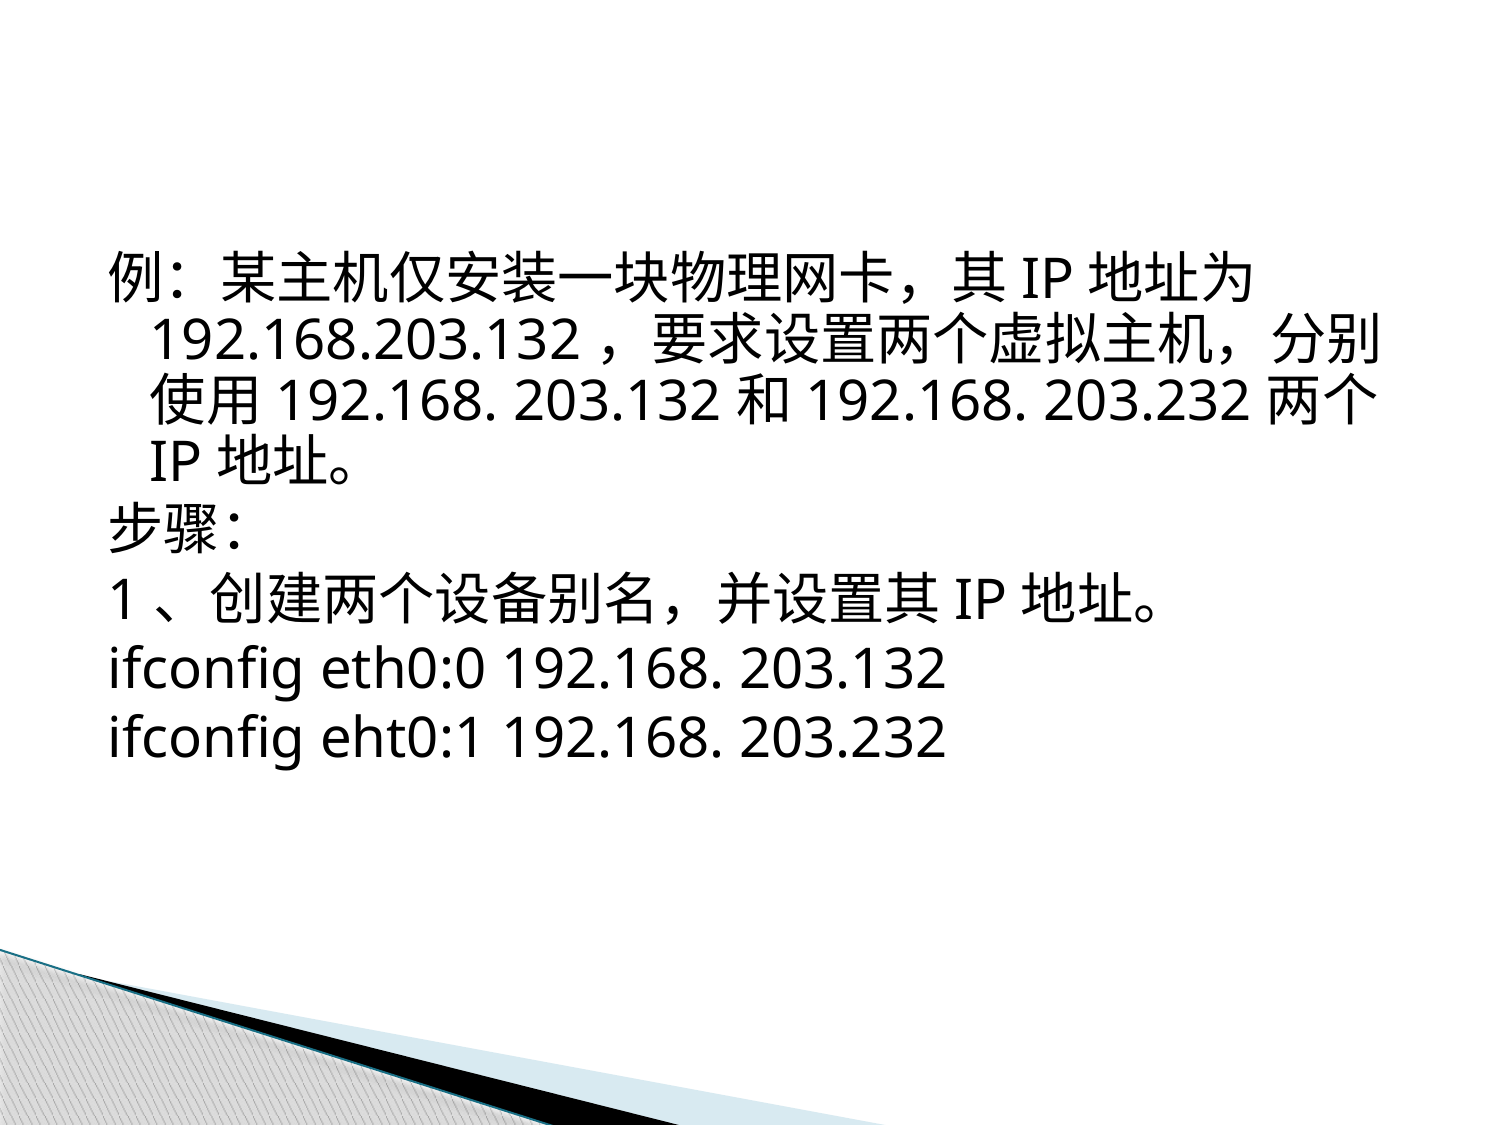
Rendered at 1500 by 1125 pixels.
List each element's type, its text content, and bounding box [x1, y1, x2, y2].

list 例：某主机仅安装一块物理网卡，其IP地址为192.168.203.132，要求设置两个虚拟主机，分别使用192.168. 203.132和192.168. 203.232两个IP地址。 步骤： 1、创建两个设备别名，并设置其IP地址。 ifconfig eth0:0 192.168. 203.132 ifconfig eht0:1 192.168. 203.232 [75, 243, 1425, 986]
